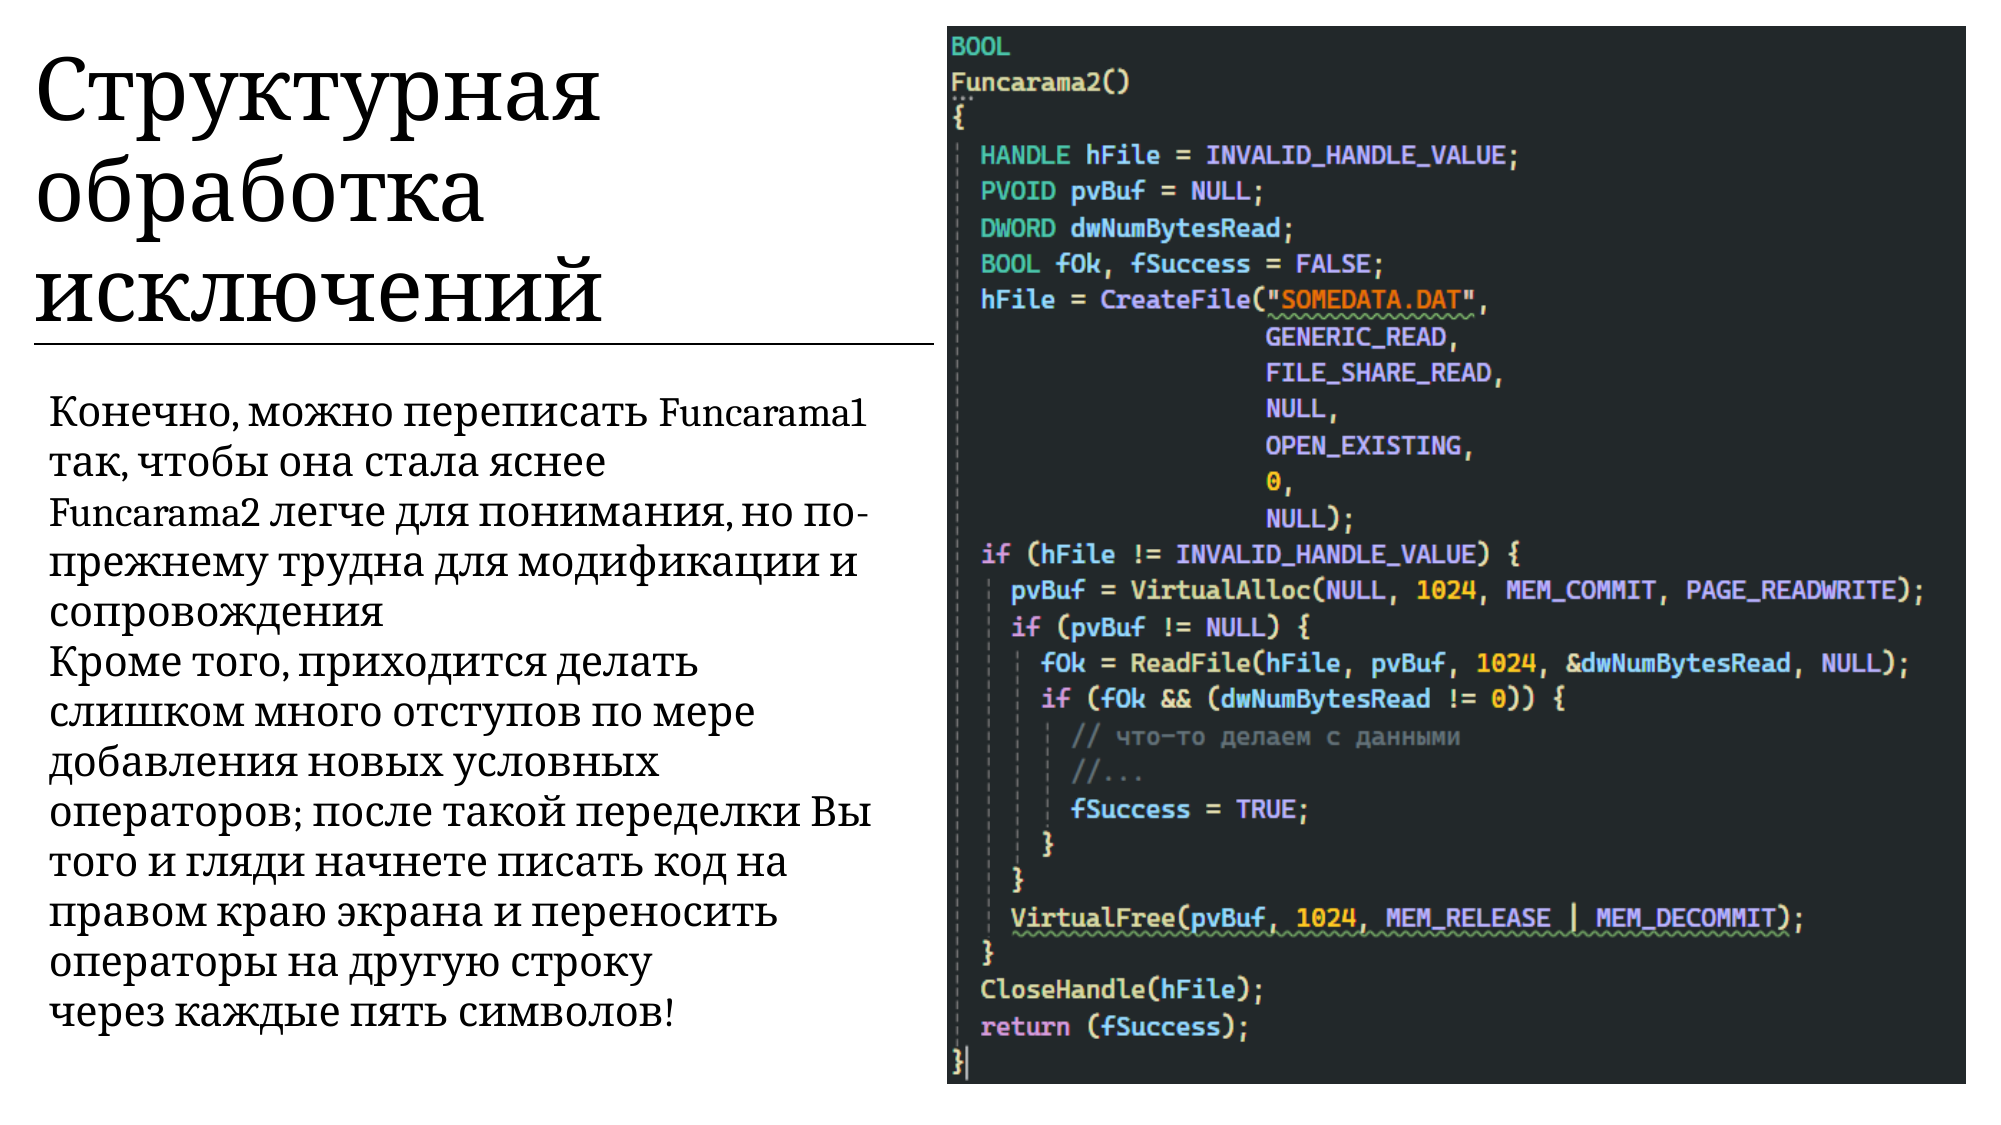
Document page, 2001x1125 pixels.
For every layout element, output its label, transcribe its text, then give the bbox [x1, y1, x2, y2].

text_box Конечно, можно переписать Funcarama1 так, чтобы она стала яснее Funcarama2 легче для понимания, но по-прежнему трудна для модификации и сопровождения Кроме того, приходится делать слишком много отступов по мере добавления новых условных операторов; после такой переделки Вы того и гляди начнете писать код на правом краю экрана и переносить операторы на другую строку через каждые пять символов! [34, 377, 920, 1043]
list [947, 26, 1966, 1084]
table_header Структурная обработка исключений [34, 41, 934, 343]
